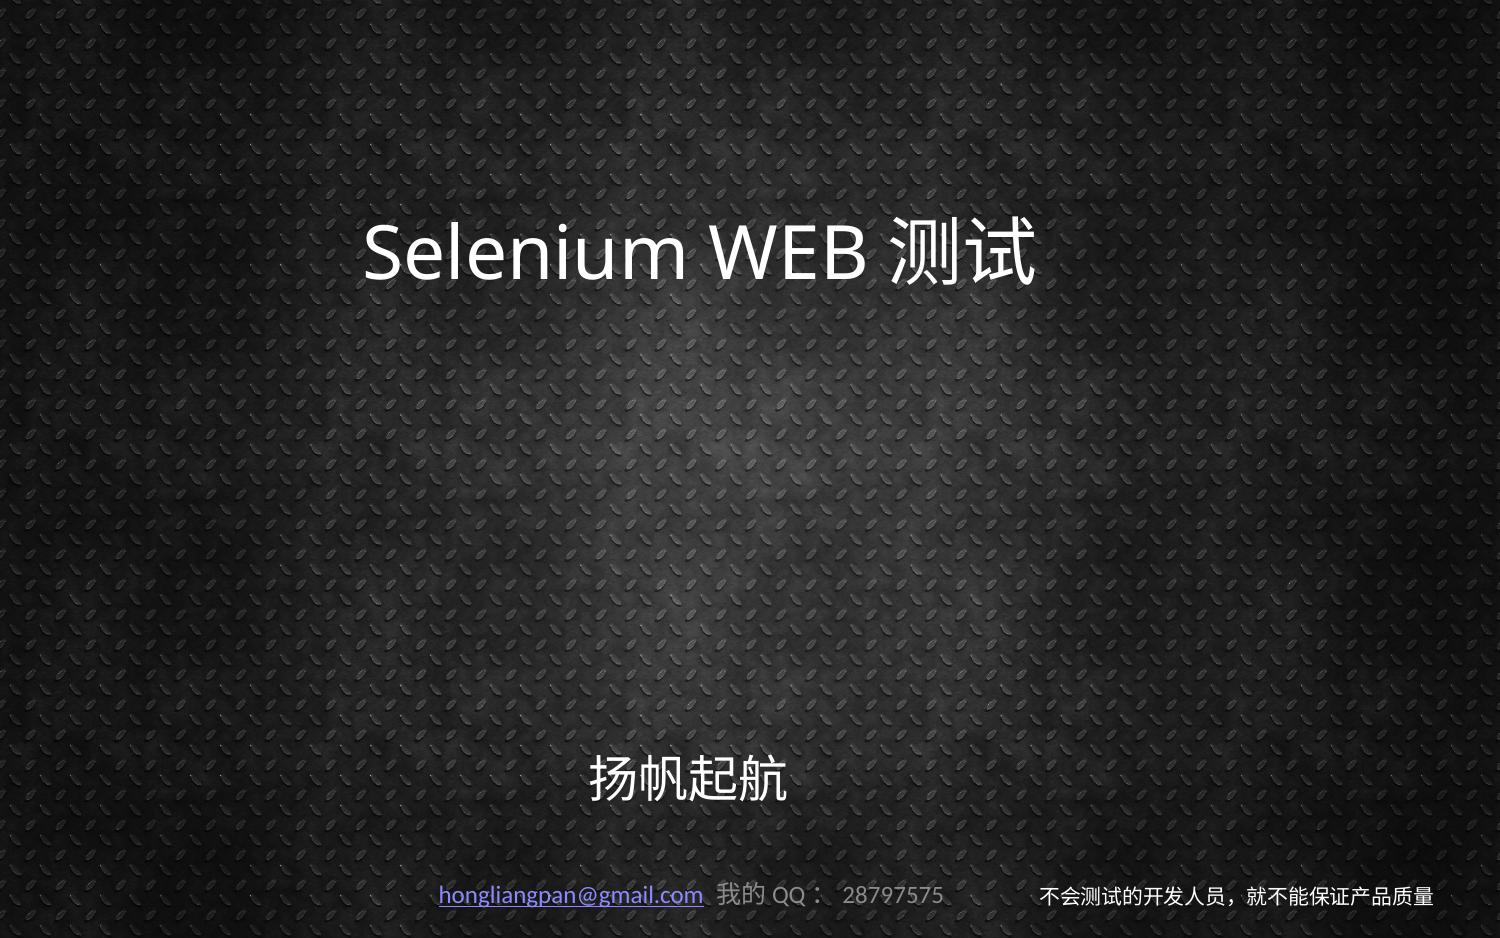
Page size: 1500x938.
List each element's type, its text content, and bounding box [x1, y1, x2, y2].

text_box Selenium WEB测试 [318, 197, 1081, 303]
footer hongliangpan@gmail.com 我的QQ：28797575 [395, 868, 988, 919]
text_box 扬帆起航 [574, 740, 804, 816]
text_box 不会测试的开发人员，就不能保证产品质量 [1024, 876, 1449, 917]
picture [0, 0, 1500, 938]
